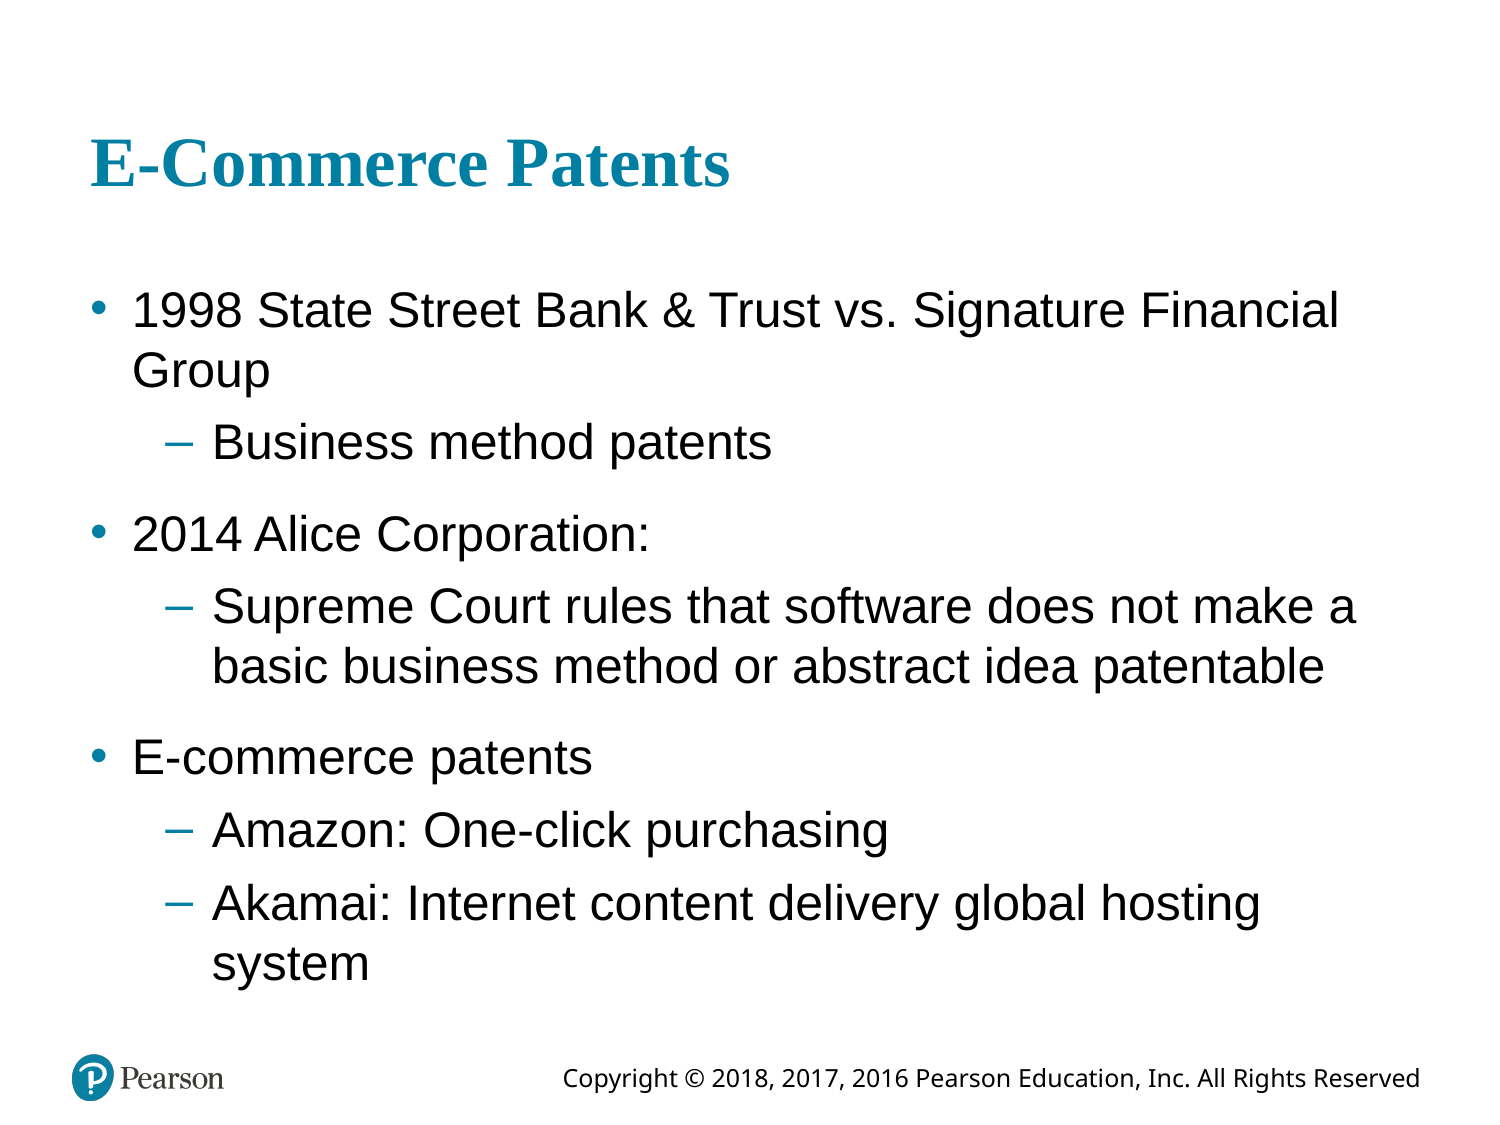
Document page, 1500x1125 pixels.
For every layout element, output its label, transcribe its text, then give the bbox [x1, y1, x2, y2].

picture [72, 1087, 83, 1101]
list 1998 State Street Bank & Trust vs. Signature Financial Group Business method patents 2014 Alice Corporation: Supreme Court rules that software does not make a basic business method or abstract idea patentable E-commerce patents Amazon: One-click purchasing Akamai: Internet content delivery global hosting system [75, 262, 1425, 1005]
picture [98, 1054, 224, 1101]
title E-Commerce Patents [75, 35, 1425, 216]
picture [72, 1054, 88, 1070]
picture [80, 1063, 106, 1088]
